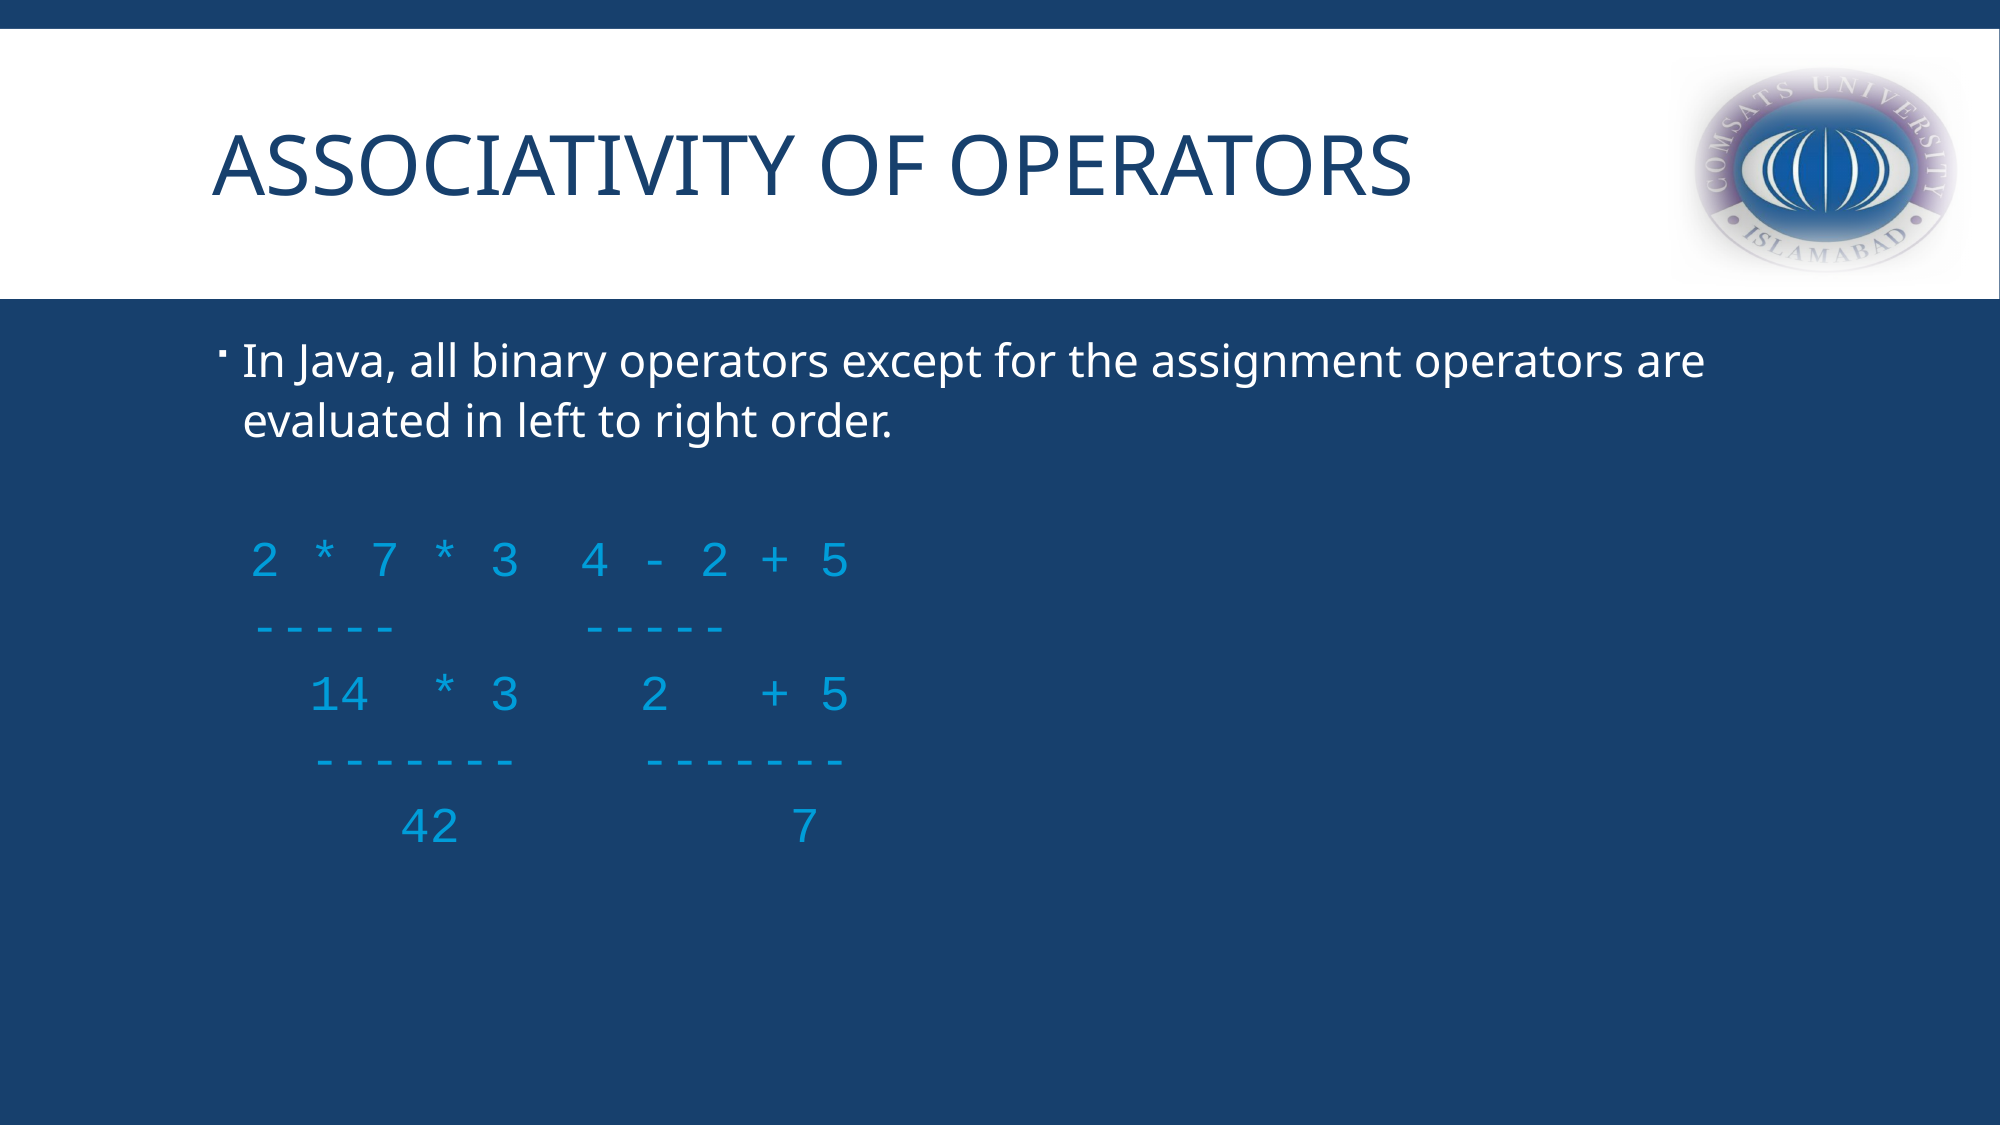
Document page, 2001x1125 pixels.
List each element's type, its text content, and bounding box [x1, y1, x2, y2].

list In Java, all binary operators except for the assignment operators are evaluated in left to right order. 2 * 7 * 3 4 - 2 + 5 ----- ----- 14 * 3 2 + 5 ------- ------- 42 7 [197, 329, 1803, 1020]
title Associativity of Operators [197, 46, 1803, 295]
picture [1803, 136, 1890, 204]
